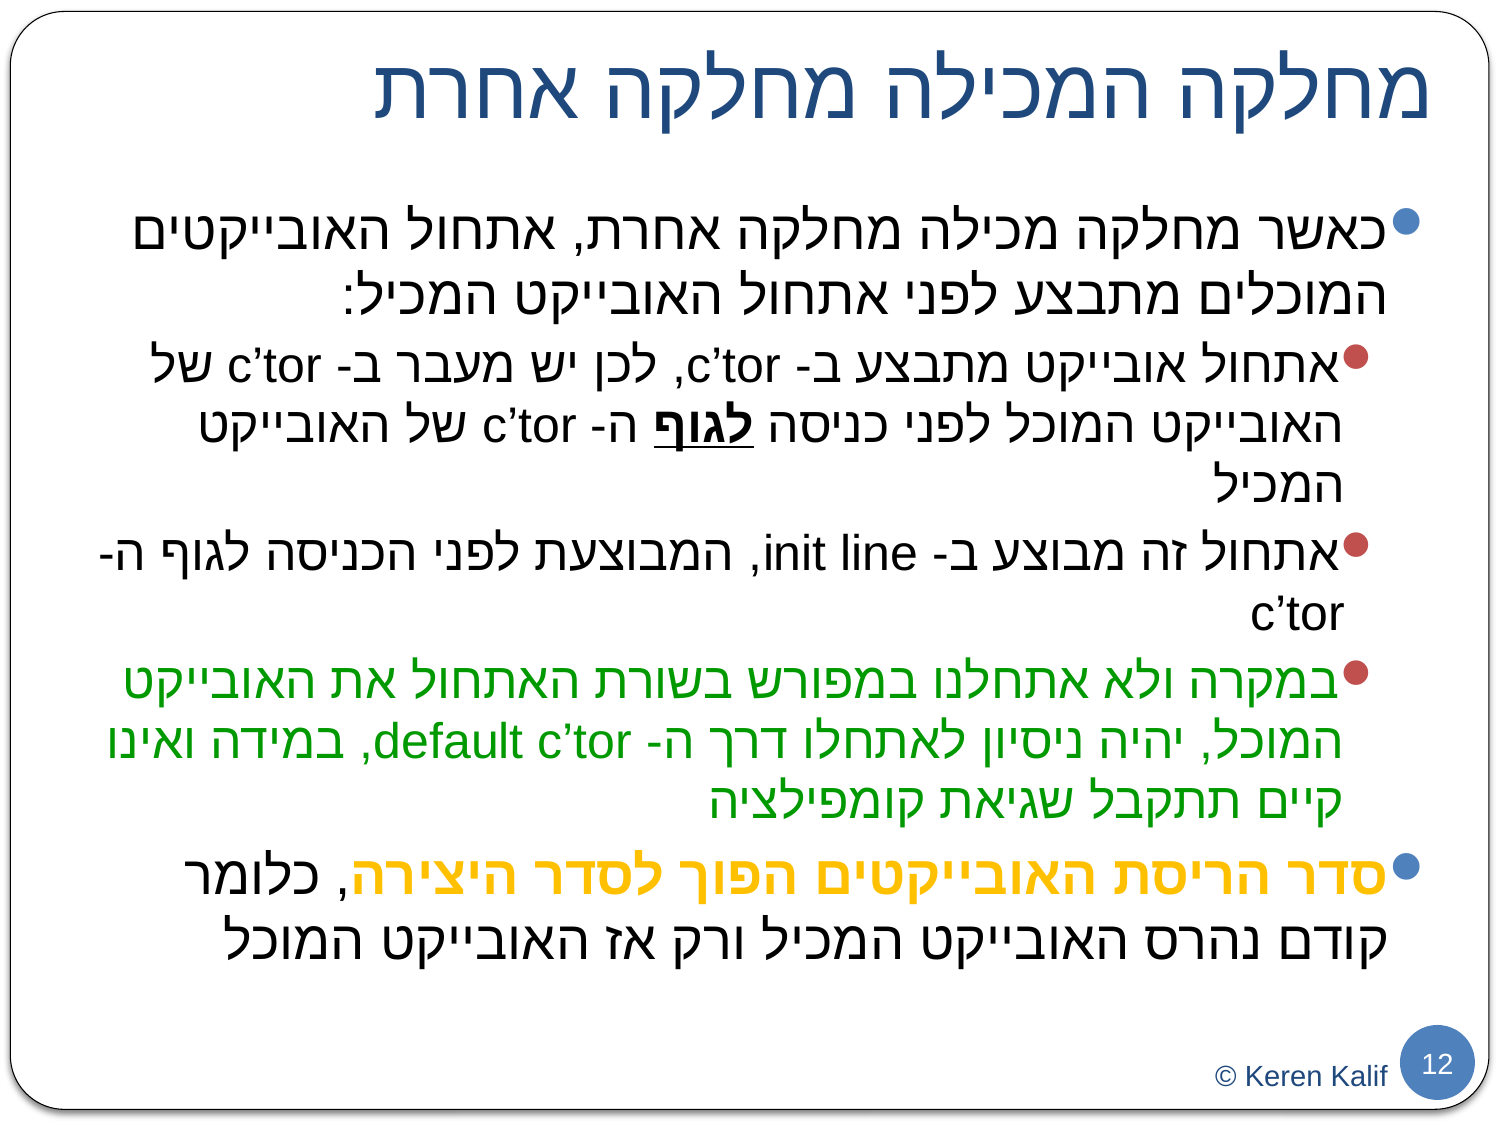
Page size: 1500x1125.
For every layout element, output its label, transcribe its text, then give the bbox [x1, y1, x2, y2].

footer © Keren Kalif [1200, 1037, 1500, 1113]
list כאשר מחלקה מכילה מחלקה אחרת, אתחול האובייקטים המוכלים מתבצע לפני אתחול האובייקט המכיל: אתחול אובייקט מתבצע ב- c’tor, לכן יש מעבר ב- c’tor של האובייקט המוכל לפני כניסה לגוף ה- c’tor של האובייקט המכיל אתחול זה מבוצע ב- init line, המבוצעת לפני הכניסה לגוף ה- c’tor במקרה ולא אתחלנו במפורש בשורת האתחול את האובייקט המוכל, יהיה ניסיון לאתחלו דרך ה- default c’tor, במידה ואינו קיים תתקבל שגיאת קומפילציה סדר הריסת האובייקטים הפוך לסדר היצירה, כלומר קודם נהרס האובייקט המכיל ורק אז האובייקט המוכל [49, 187, 1451, 1038]
slide_number 12 [1399, 1024, 1475, 1100]
title מחלקה המכילה מחלקה אחרת [49, 0, 1451, 151]
